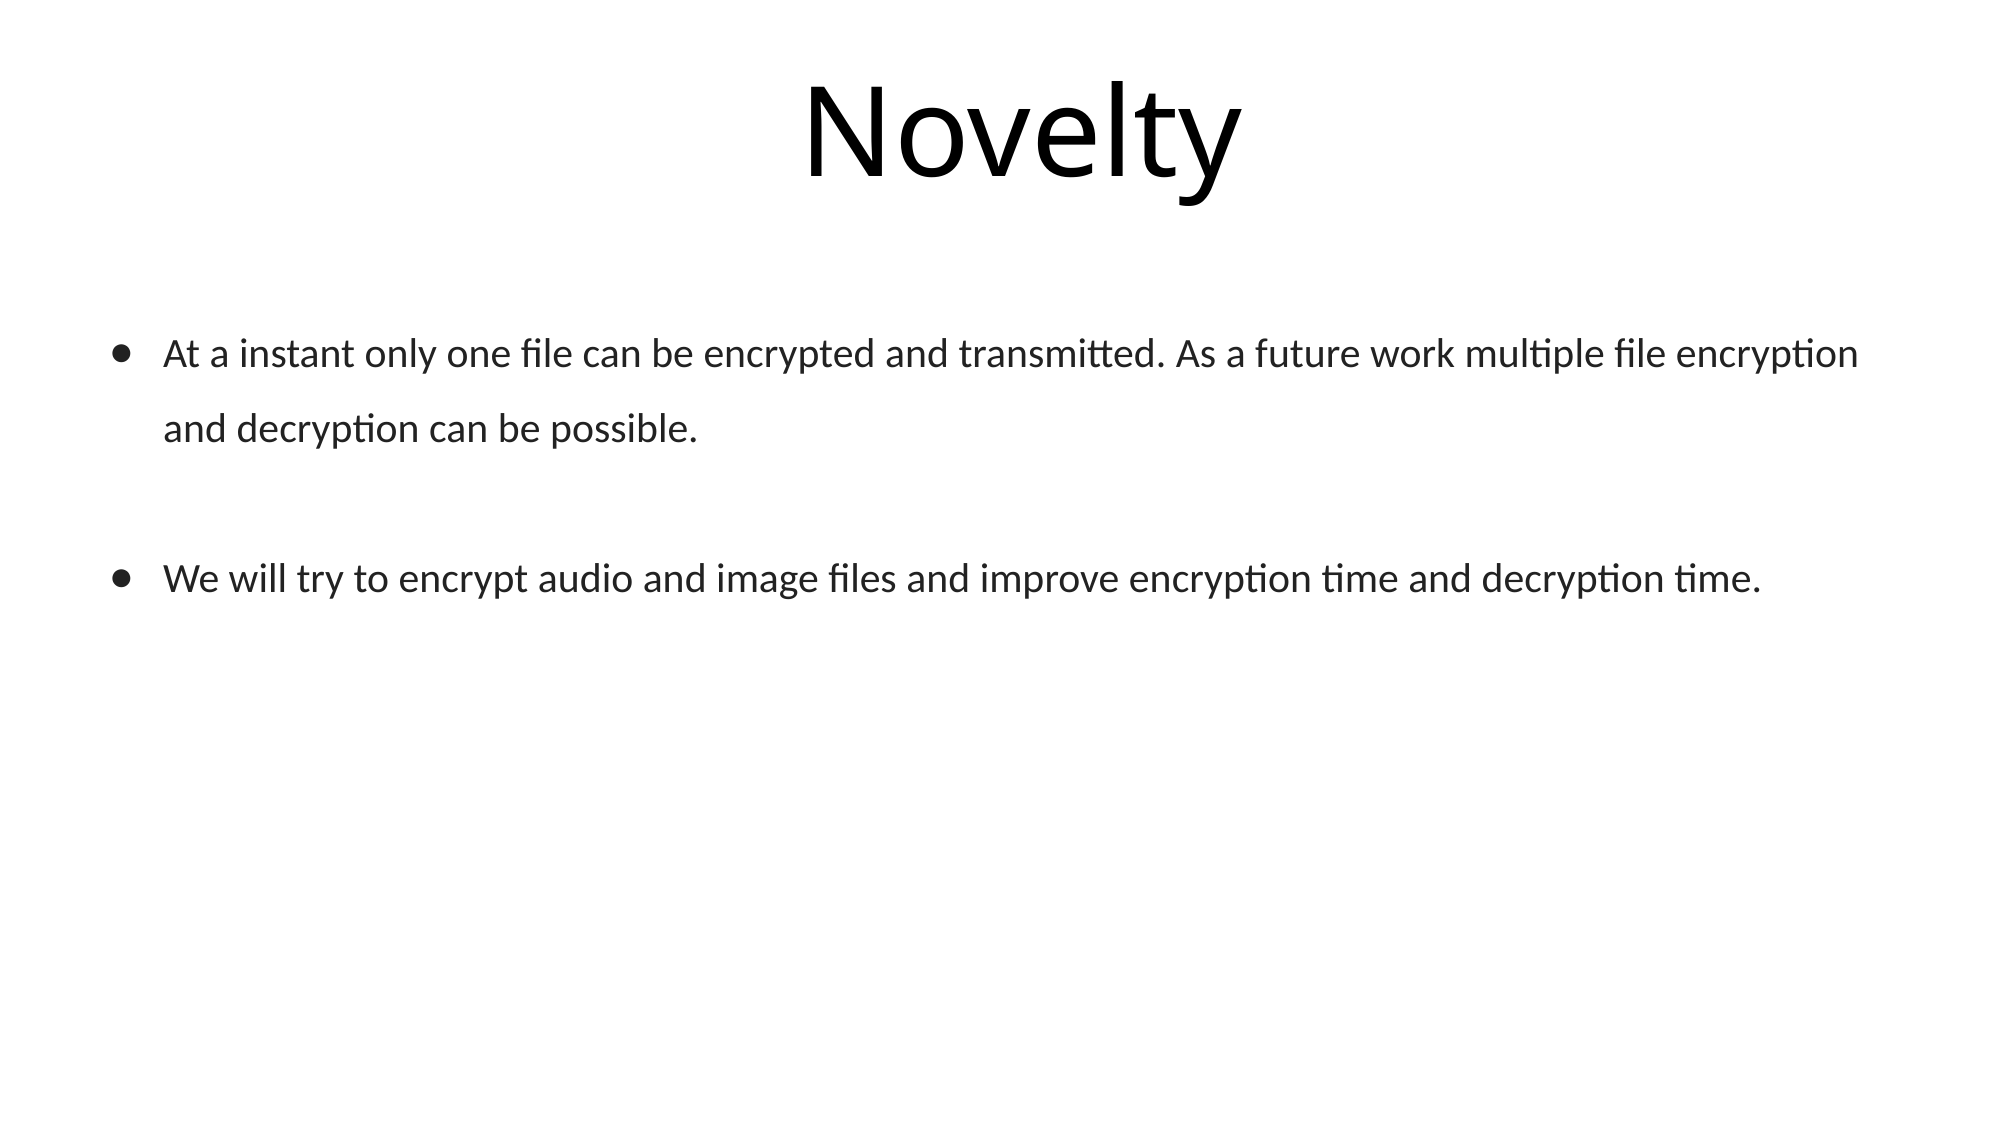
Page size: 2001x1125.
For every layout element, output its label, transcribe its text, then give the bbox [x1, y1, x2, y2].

title Novelty [89, 64, 1953, 224]
subtitle At a instant only one file can be encrypted and transmitted. As a future work multiple file encryption and decryption can be possible. We will try to encrypt audio and image files and improve encryption time and decryption time. [68, 281, 1932, 1113]
